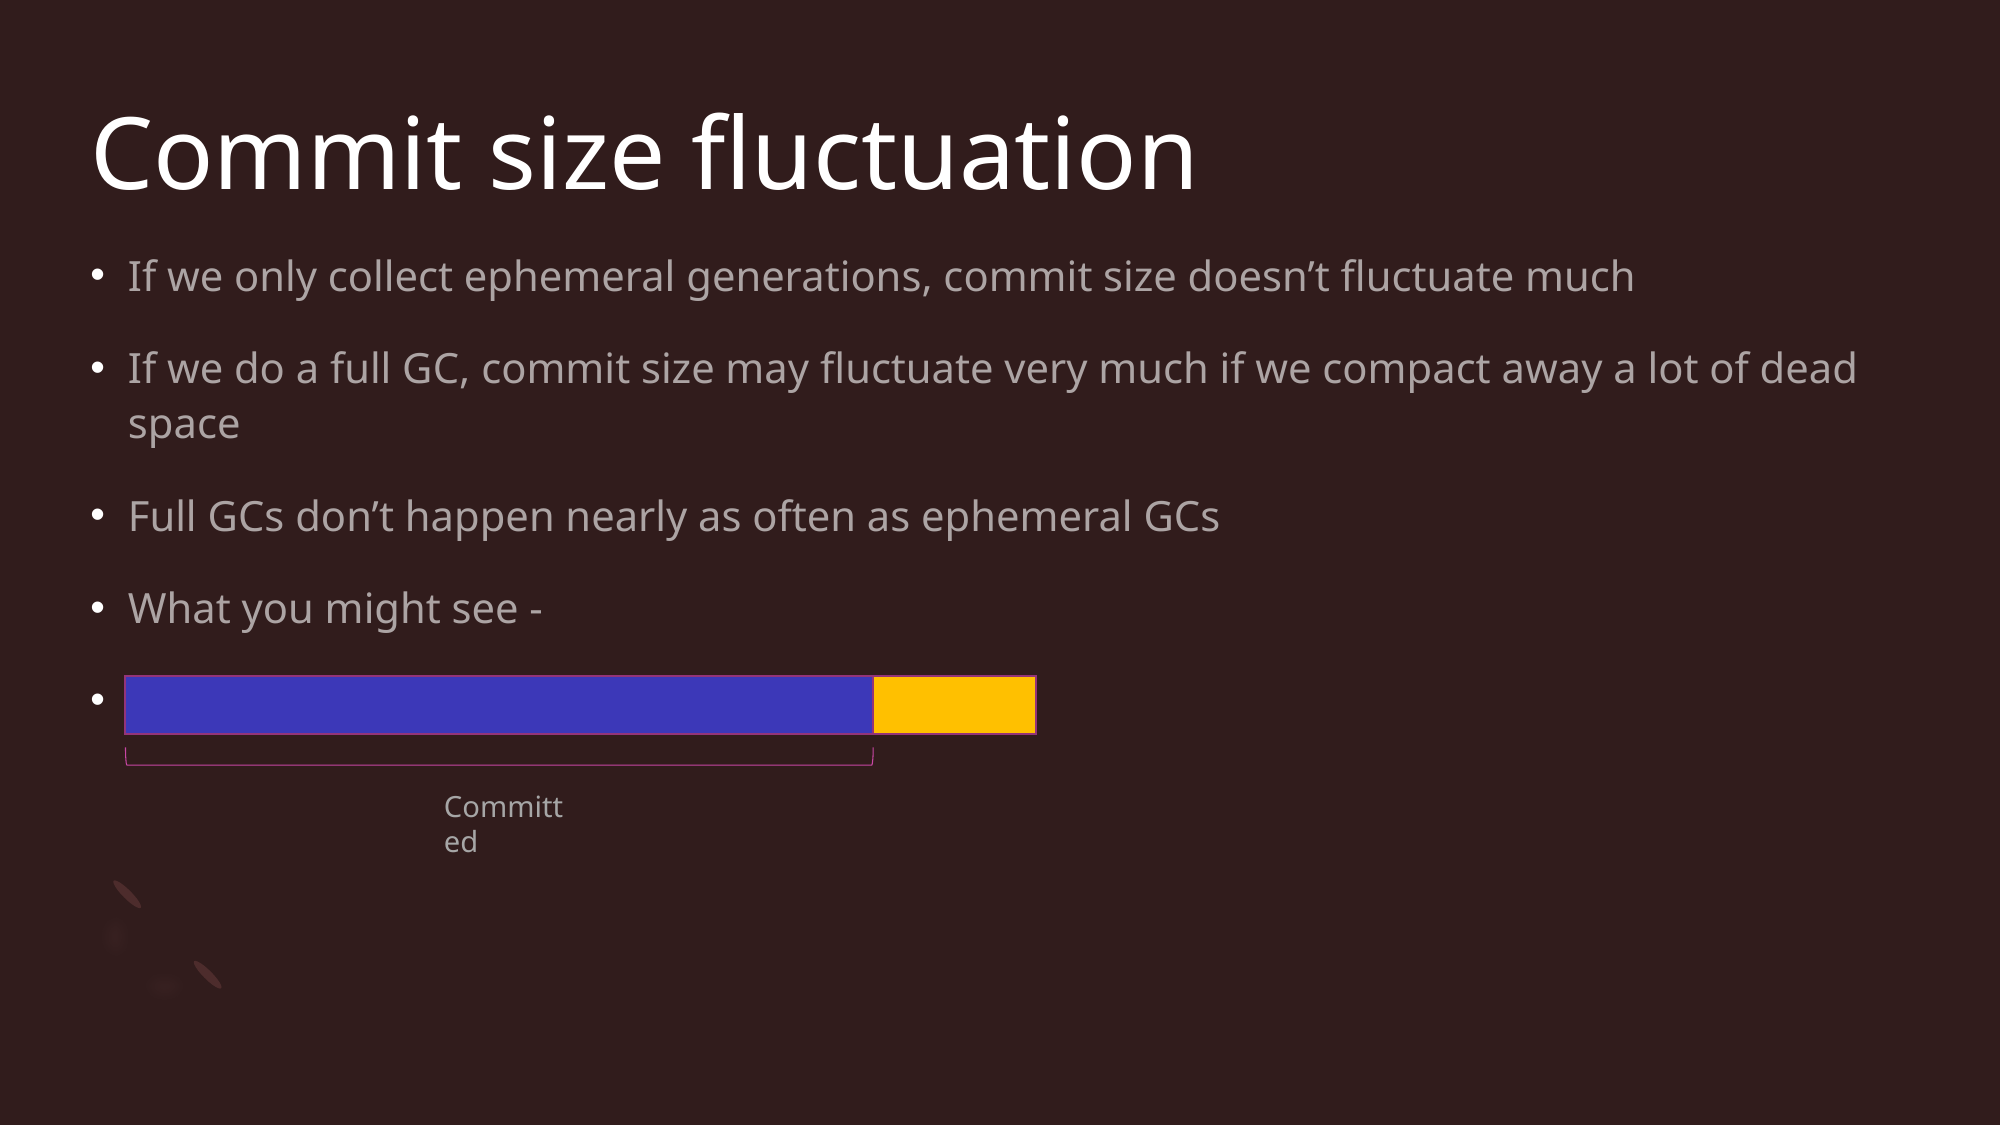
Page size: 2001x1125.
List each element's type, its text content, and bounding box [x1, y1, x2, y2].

text_box Committed [429, 780, 585, 866]
list If we only collect ephemeral generations, commit size doesn’t fluctuate much If we do a full GC, commit size may fluctuate very much if we compact away a lot of dead space Full GCs don’t happen nearly as often as ephemeral GCs What you might see - Gen0 GC - begin [90, 244, 1910, 1000]
text_box [125, 747, 874, 766]
text_box [874, 675, 1037, 734]
title Commit size fluctuation [90, 90, 1910, 244]
text_box [125, 675, 874, 734]
